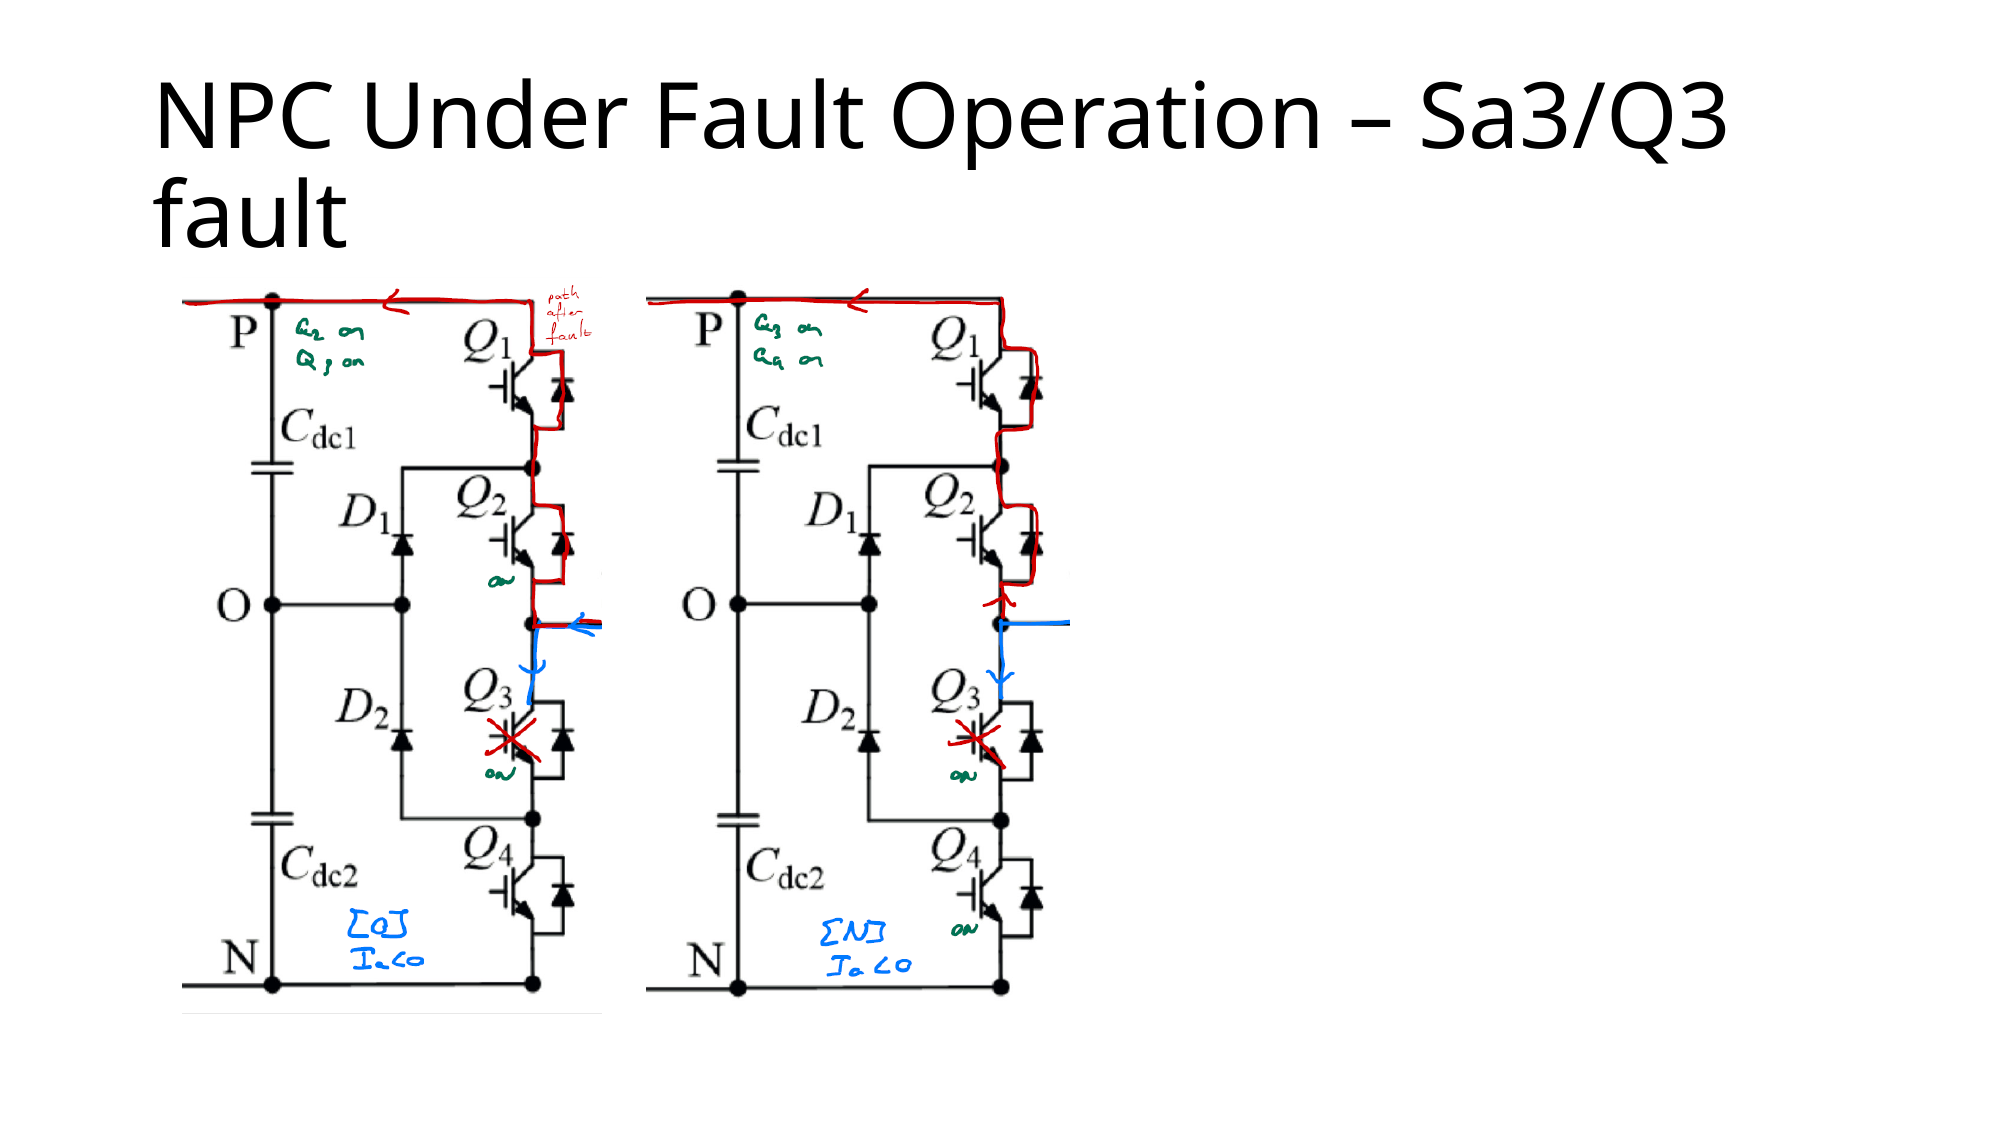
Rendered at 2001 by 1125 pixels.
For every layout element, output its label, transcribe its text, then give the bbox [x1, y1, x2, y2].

title NPC Under Fault Operation – Sa3/Q3 fault [137, 59, 1863, 278]
picture [646, 277, 1070, 1014]
picture [182, 277, 602, 1014]
